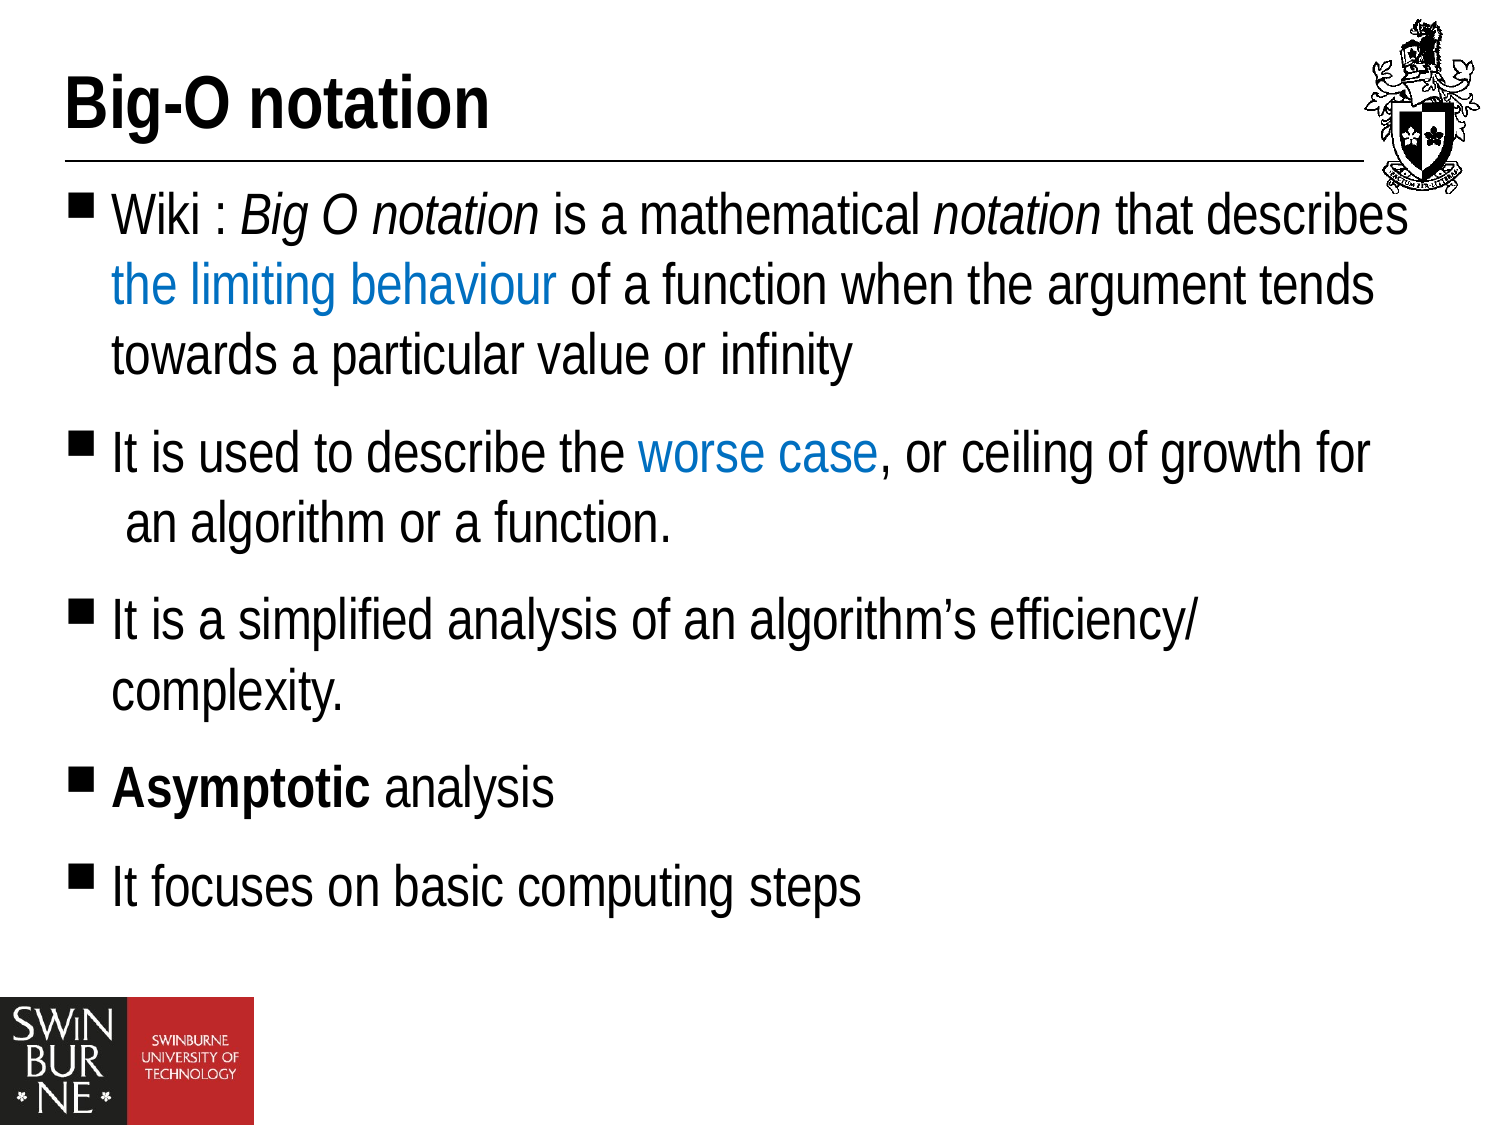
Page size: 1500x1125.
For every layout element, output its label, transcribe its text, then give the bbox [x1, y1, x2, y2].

picture [1364, 19, 1481, 194]
picture [0, 997, 254, 1125]
title Big-O notation [62, 51, 775, 173]
text_box Wiki : Big O notation is a mathematical notation that describes the limiting behaviour of a function when the argument tends towards a particular value or infinity It is used to describe the worse case, or ceiling of growth for an algorithm or a function. It is a simplified analysis of an algorithm’s efficiency/ complexity. Asymptotic analysis It focuses on basic computing steps [62, 173, 1427, 918]
